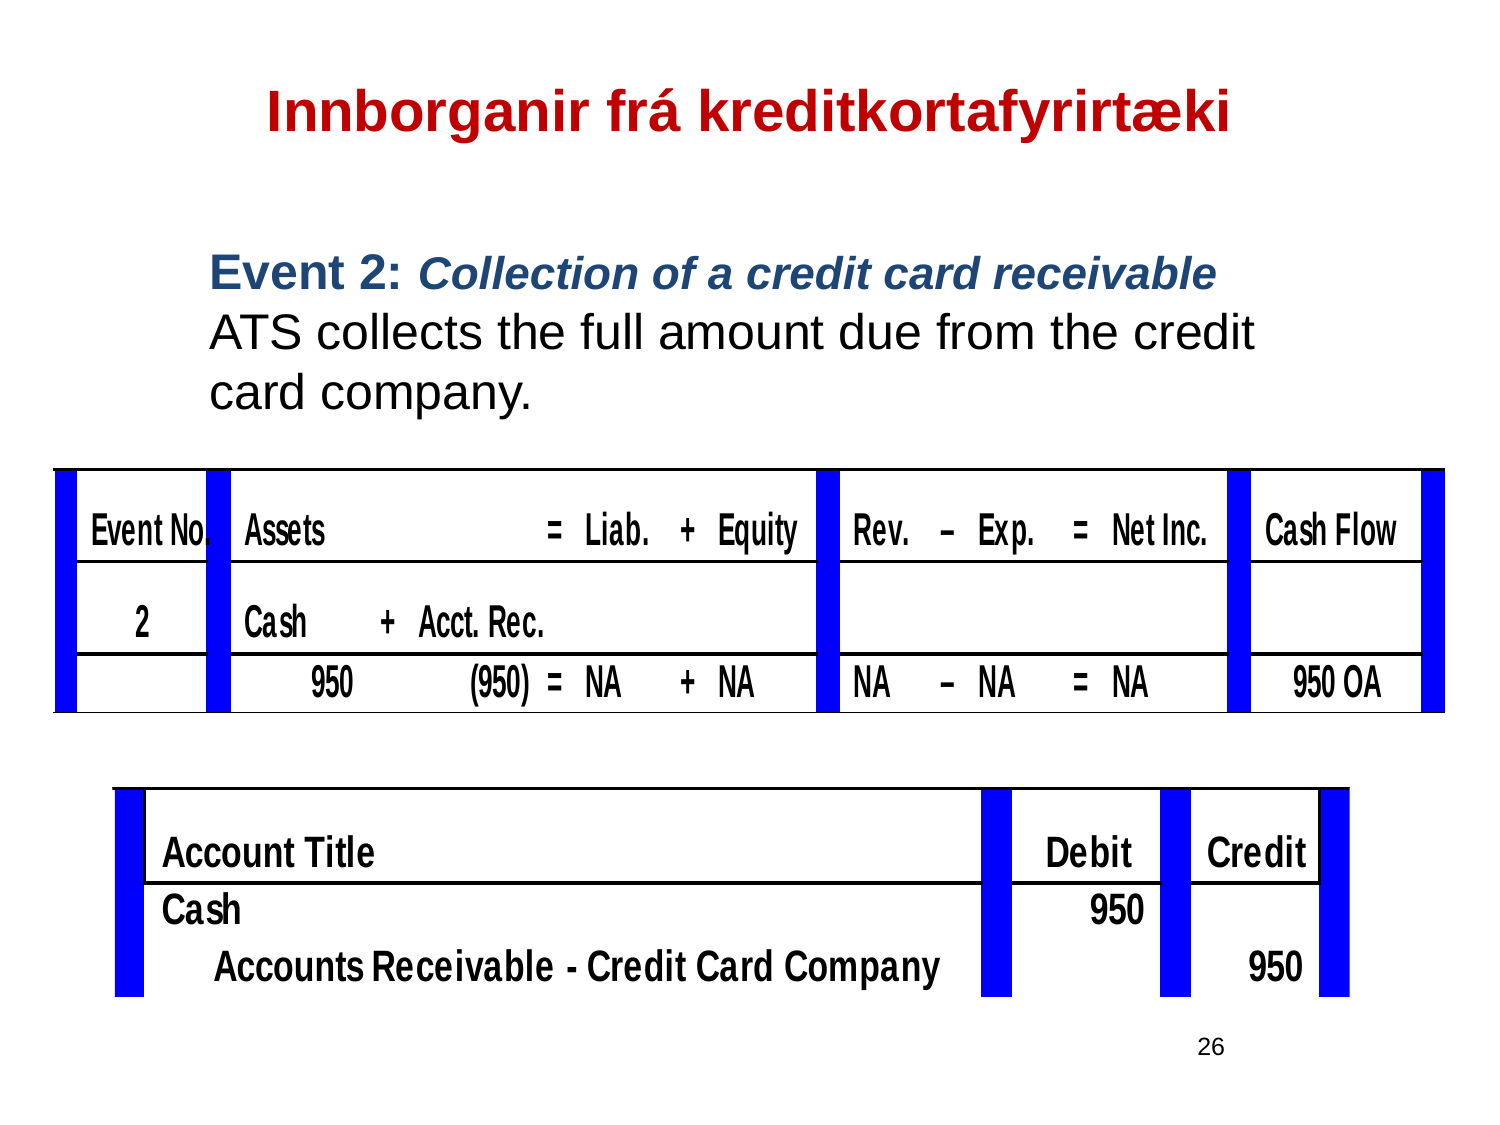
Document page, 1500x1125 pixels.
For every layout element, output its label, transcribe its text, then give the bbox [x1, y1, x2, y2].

slide_number 26 [1092, 1022, 1331, 1099]
title Innborganir frá kreditkortafyrirtæki [100, 90, 1400, 197]
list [52, 467, 1448, 717]
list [111, 786, 1353, 1000]
text_box Event 2: Collection of a credit card receivable ATS collects the full amount due from the credit card company. [194, 231, 1329, 427]
